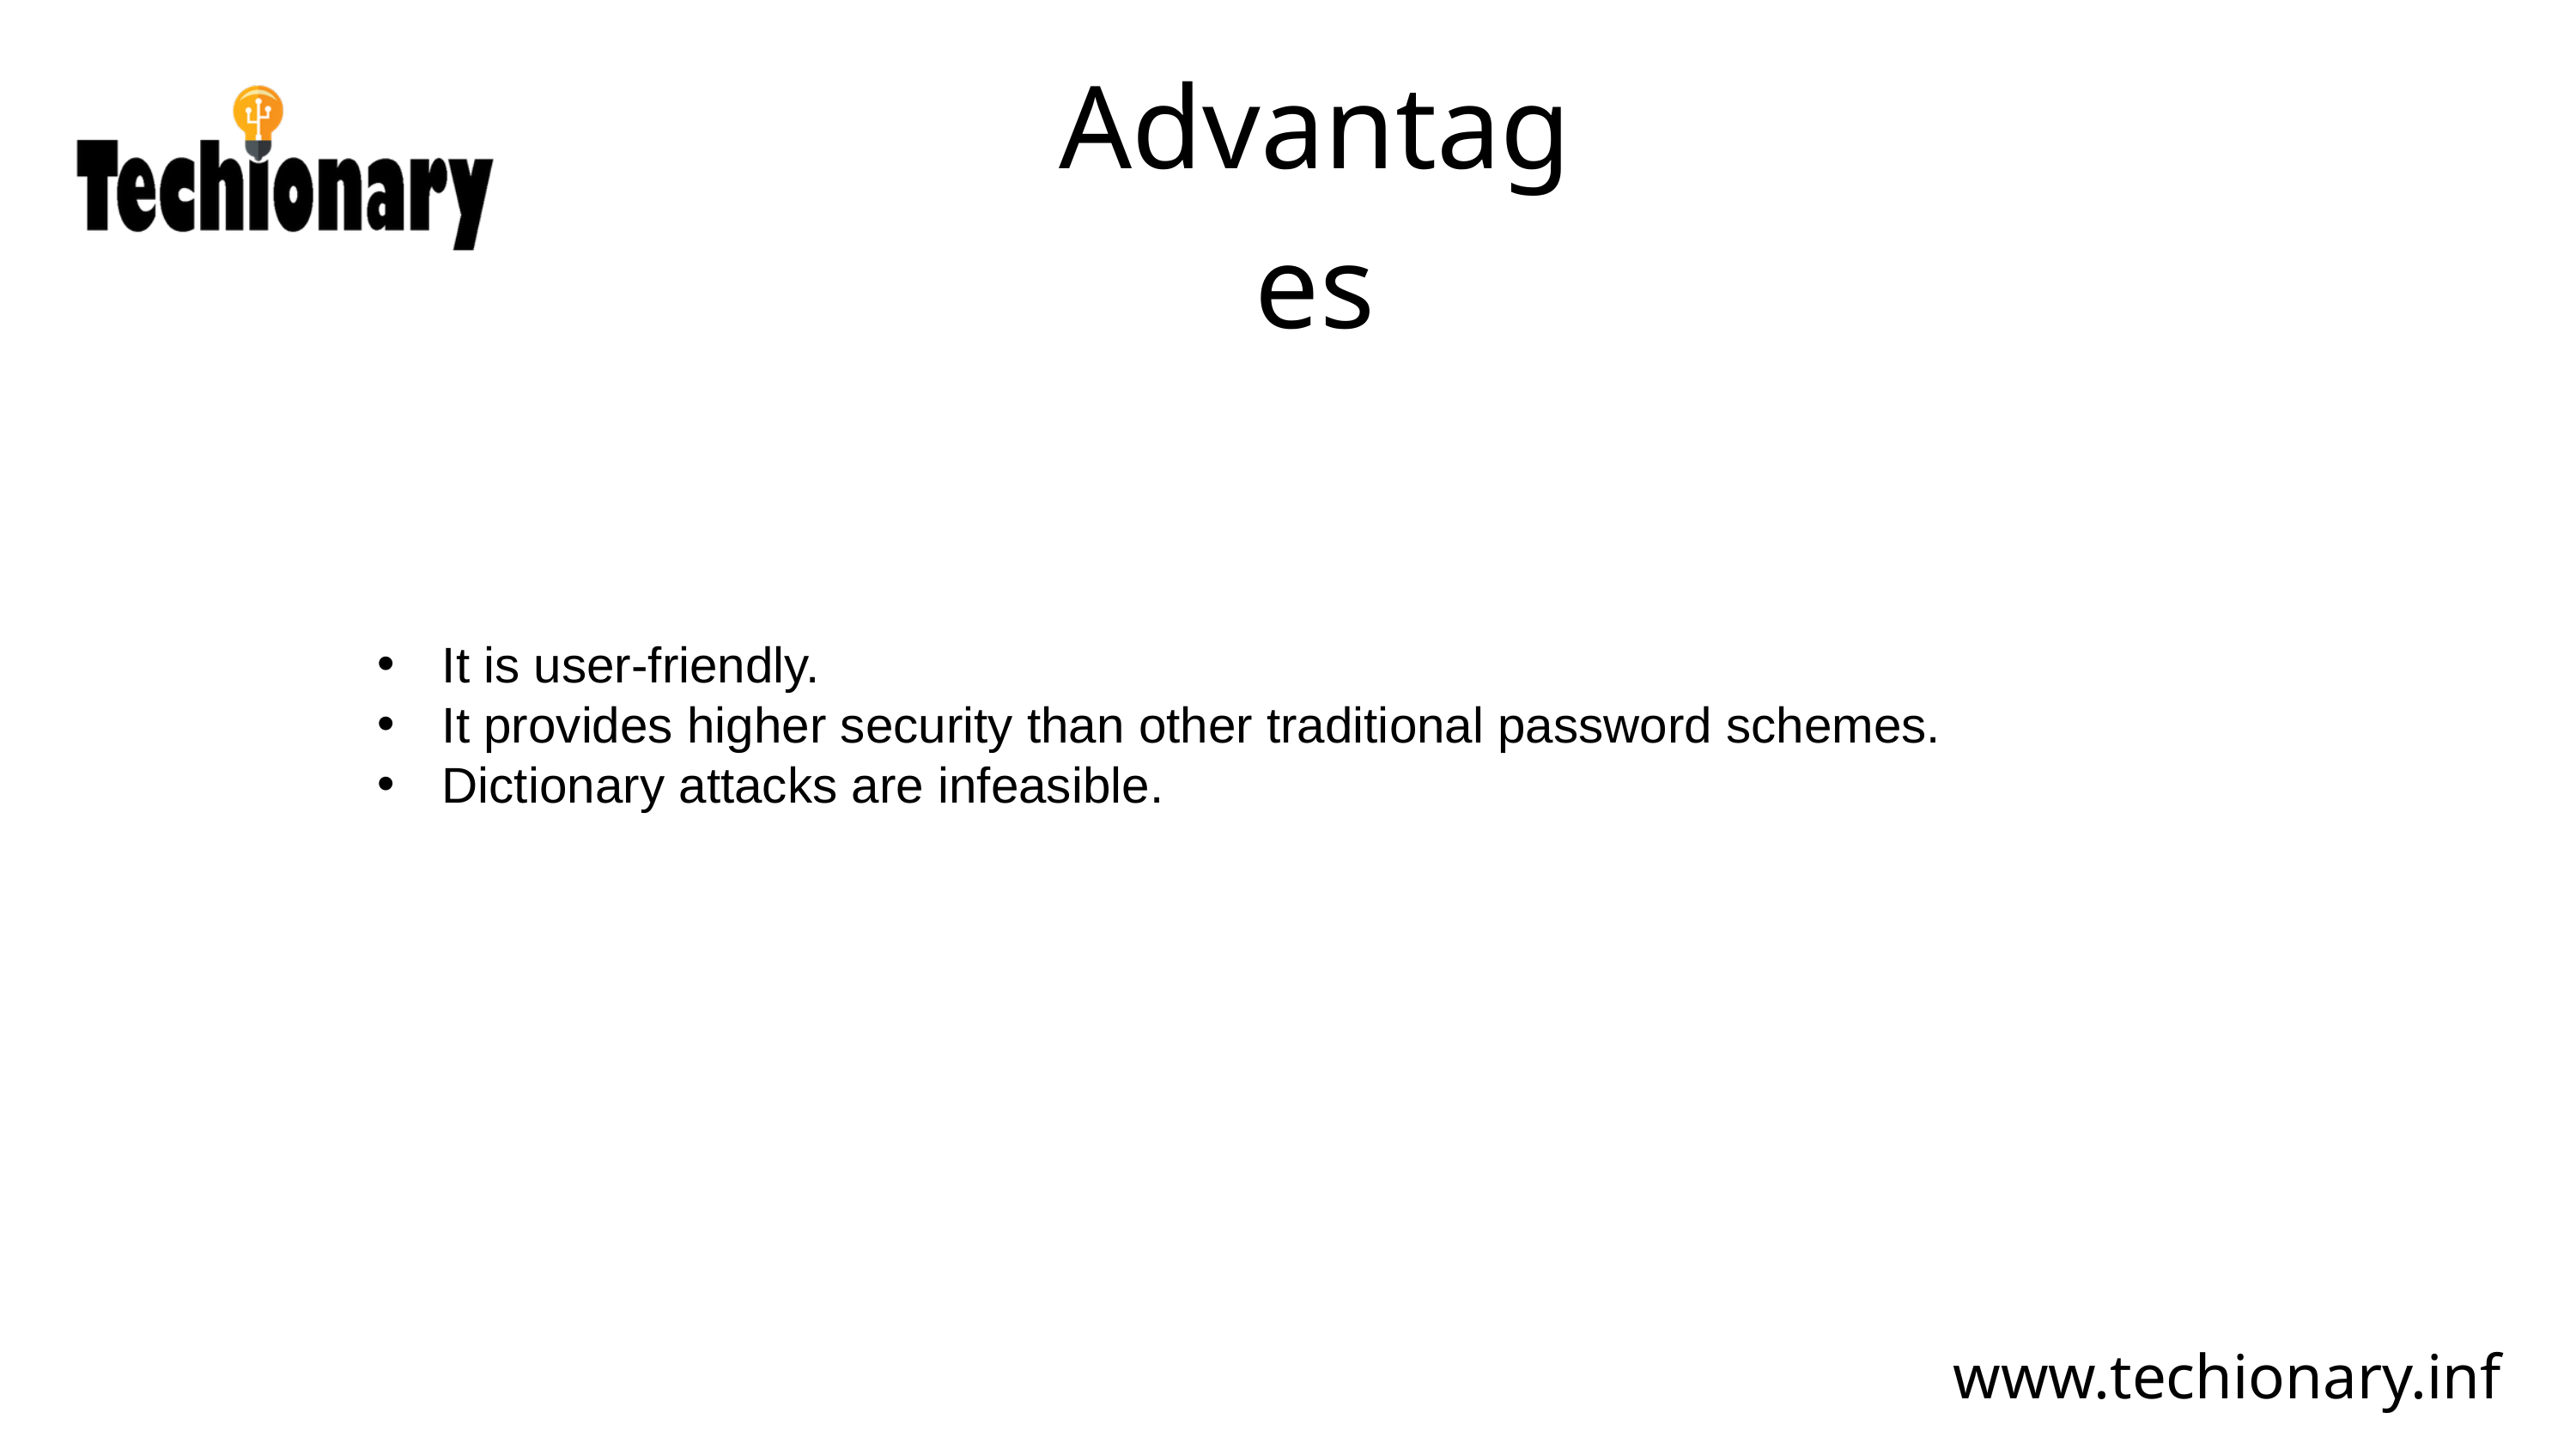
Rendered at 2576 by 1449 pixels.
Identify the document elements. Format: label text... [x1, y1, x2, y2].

text_box www.techionary.info [1935, 1325, 2519, 1449]
picture [0, 0, 576, 384]
text_box It is user-friendly. It provides higher security than other traditional password schemes. Dictionary attacks are infeasible. [365, 627, 2211, 820]
text_box Advantages [1044, 30, 1586, 352]
